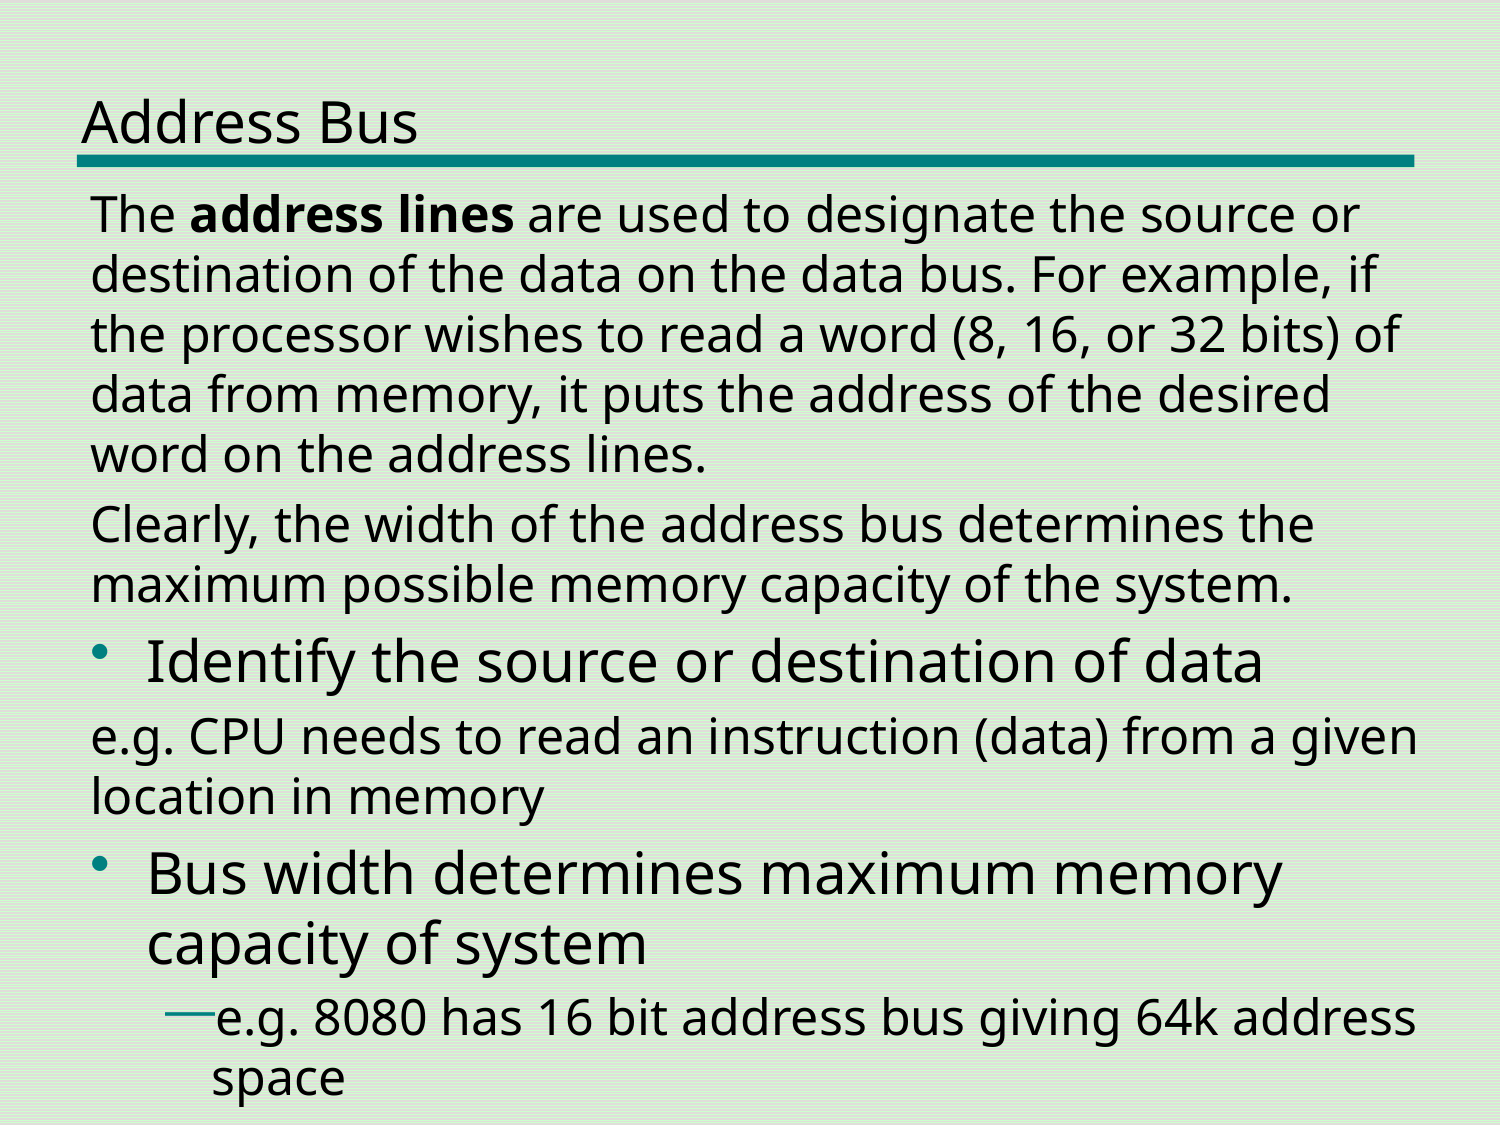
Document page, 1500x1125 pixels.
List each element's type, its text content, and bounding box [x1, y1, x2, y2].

title Address Bus [66, 24, 1413, 163]
list The address lines are used to designate the source or destination of the data on the data bus. For example, if the processor wishes to read a word (8, 16, or 32 bits) of data from memory, it puts the address of the desired word on the address lines. Clearly, the width of the address bus determines the maximum possible memory capacity of the system. Identify the source or destination of data e.g. CPU needs to read an instruction (data) from a given location in memory Bus width determines maximum memory capacity of system e.g. 8080 has 16 bit address bus giving 64k address space [75, 174, 1436, 1125]
